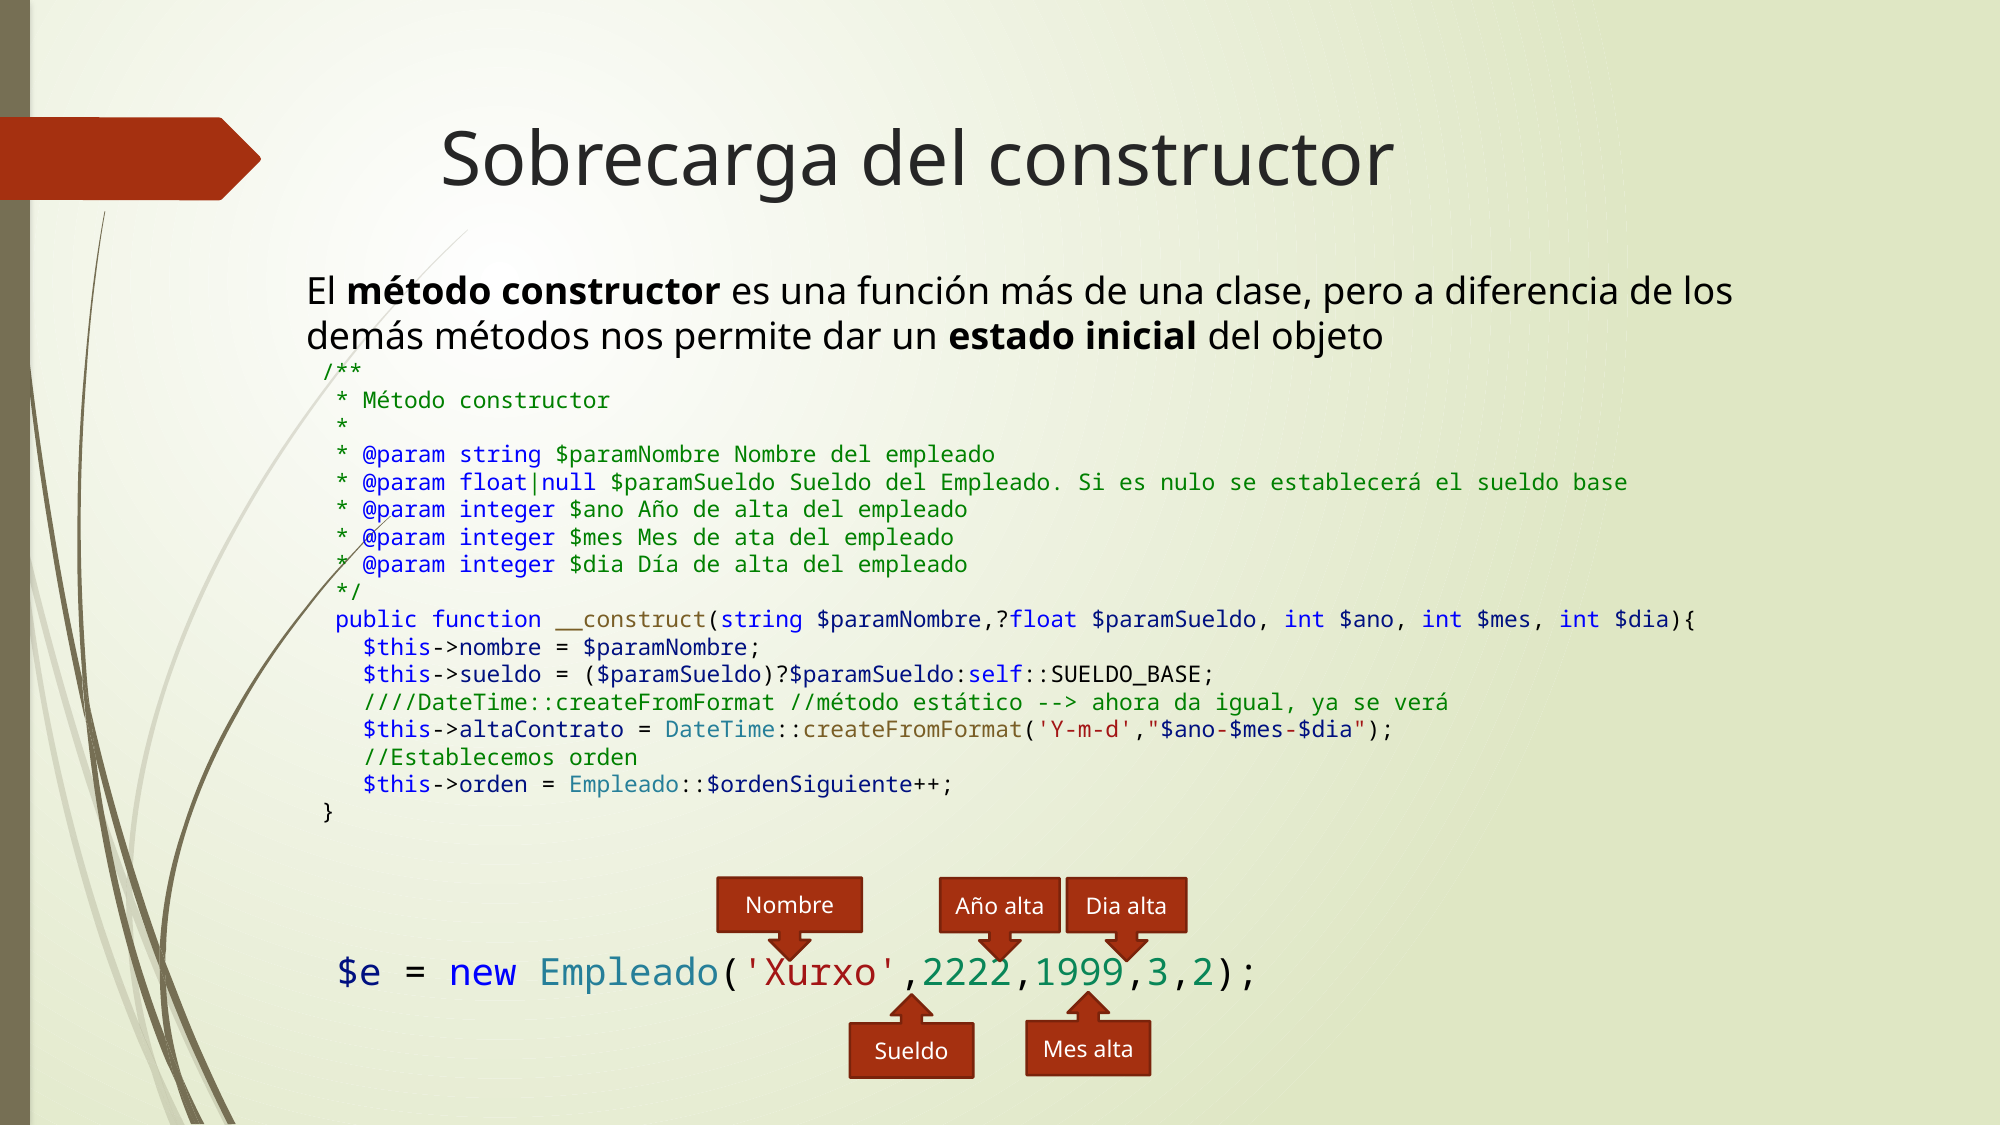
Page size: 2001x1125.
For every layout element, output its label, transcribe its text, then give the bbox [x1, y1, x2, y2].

text_box Mes alta [1025, 991, 1152, 1077]
text_box /** * Método constructor * * @param string $paramNombre Nombre del empleado * @param float|null $paramSueldo Sueldo del Empleado. Si es nulo se establecerá el sueldo base * @param integer $ano Año de alta del empleado * @param integer $mes Mes de ata del empleado * @param integer $dia Día de alta del empleado */ public function __construct(string $paramNombre,?float $paramSueldo, int $ano, int $mes, int $dia){ $this->nombre = $paramNombre; $this->sueldo = ($paramSueldo)?$paramSueldo:self::SUELDO_BASE; ////DateTime::createFromFormat //método estático --> ahora da igual, ya se verá $this->altaContrato = DateTime::createFromFormat('Y-m-d',"$ano-$mes-$dia"); //Establecemos orden $this->orden = Empleado::$ordenSiguiente++; } [251, 350, 1817, 832]
text_box Sueldo [848, 993, 975, 1079]
text_box Año alta [938, 876, 1061, 963]
text_box El método constructor es una función más de una clase, pero a diferencia de los demás métodos nos permite dar un estado inicial del objeto [291, 259, 1856, 365]
text_box $e = new Empleado('Xurxo',2222,1999,3,2); [321, 940, 1322, 1001]
title Sobrecarga del constructor [425, 102, 1888, 313]
text_box Nombre [716, 876, 864, 962]
text_box Dia alta [1065, 876, 1188, 963]
